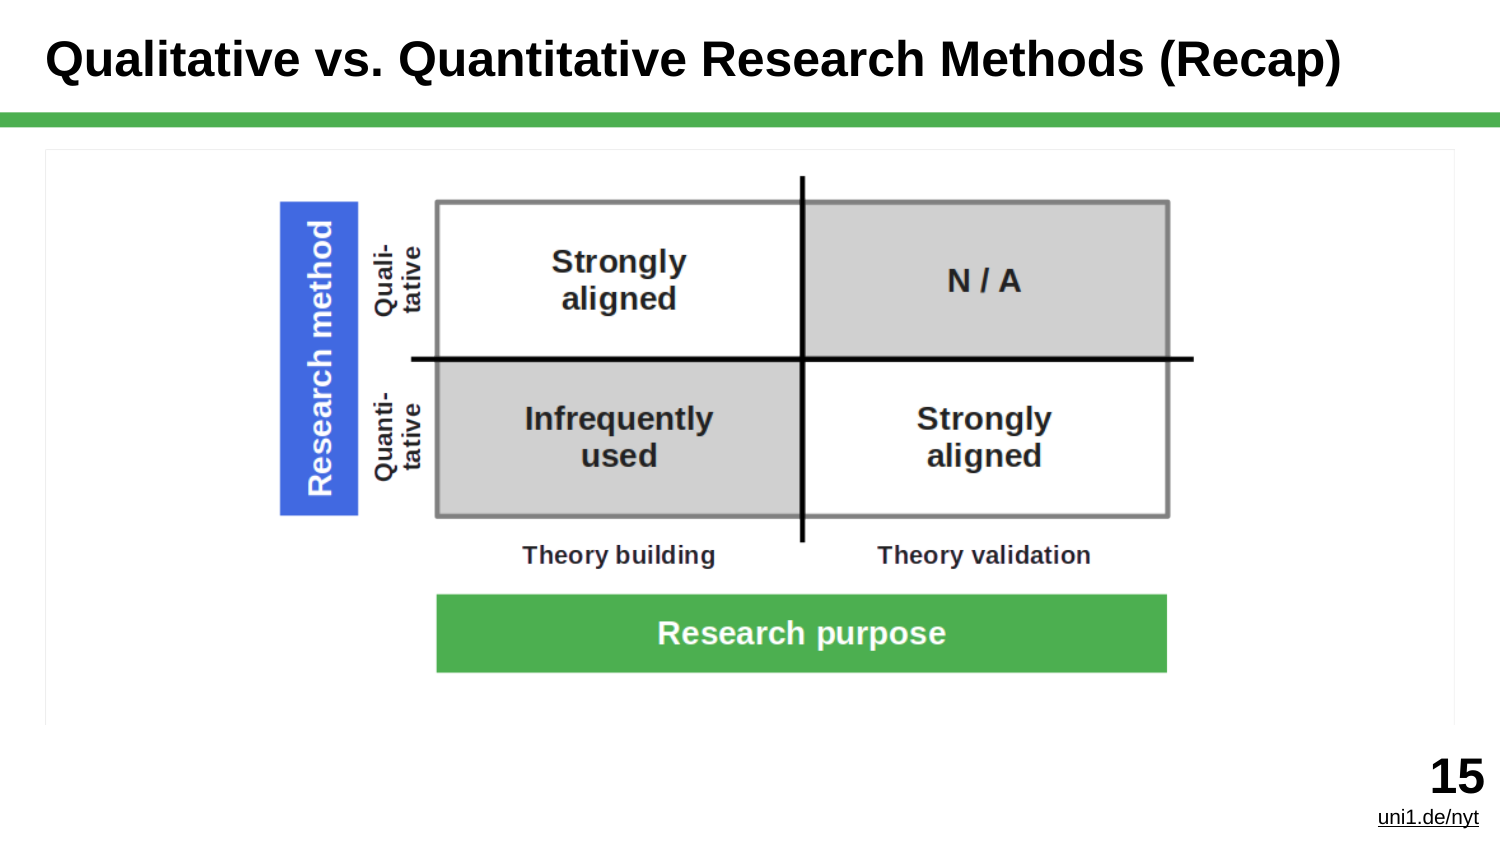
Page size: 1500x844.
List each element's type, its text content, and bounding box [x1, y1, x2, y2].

title Qualitative vs. Quantitative Research Methods (Recap) [0, 0, 1500, 113]
slide_number ‹#› uni1.de/nyt [1200, 693, 1500, 844]
picture [44, 149, 1456, 725]
